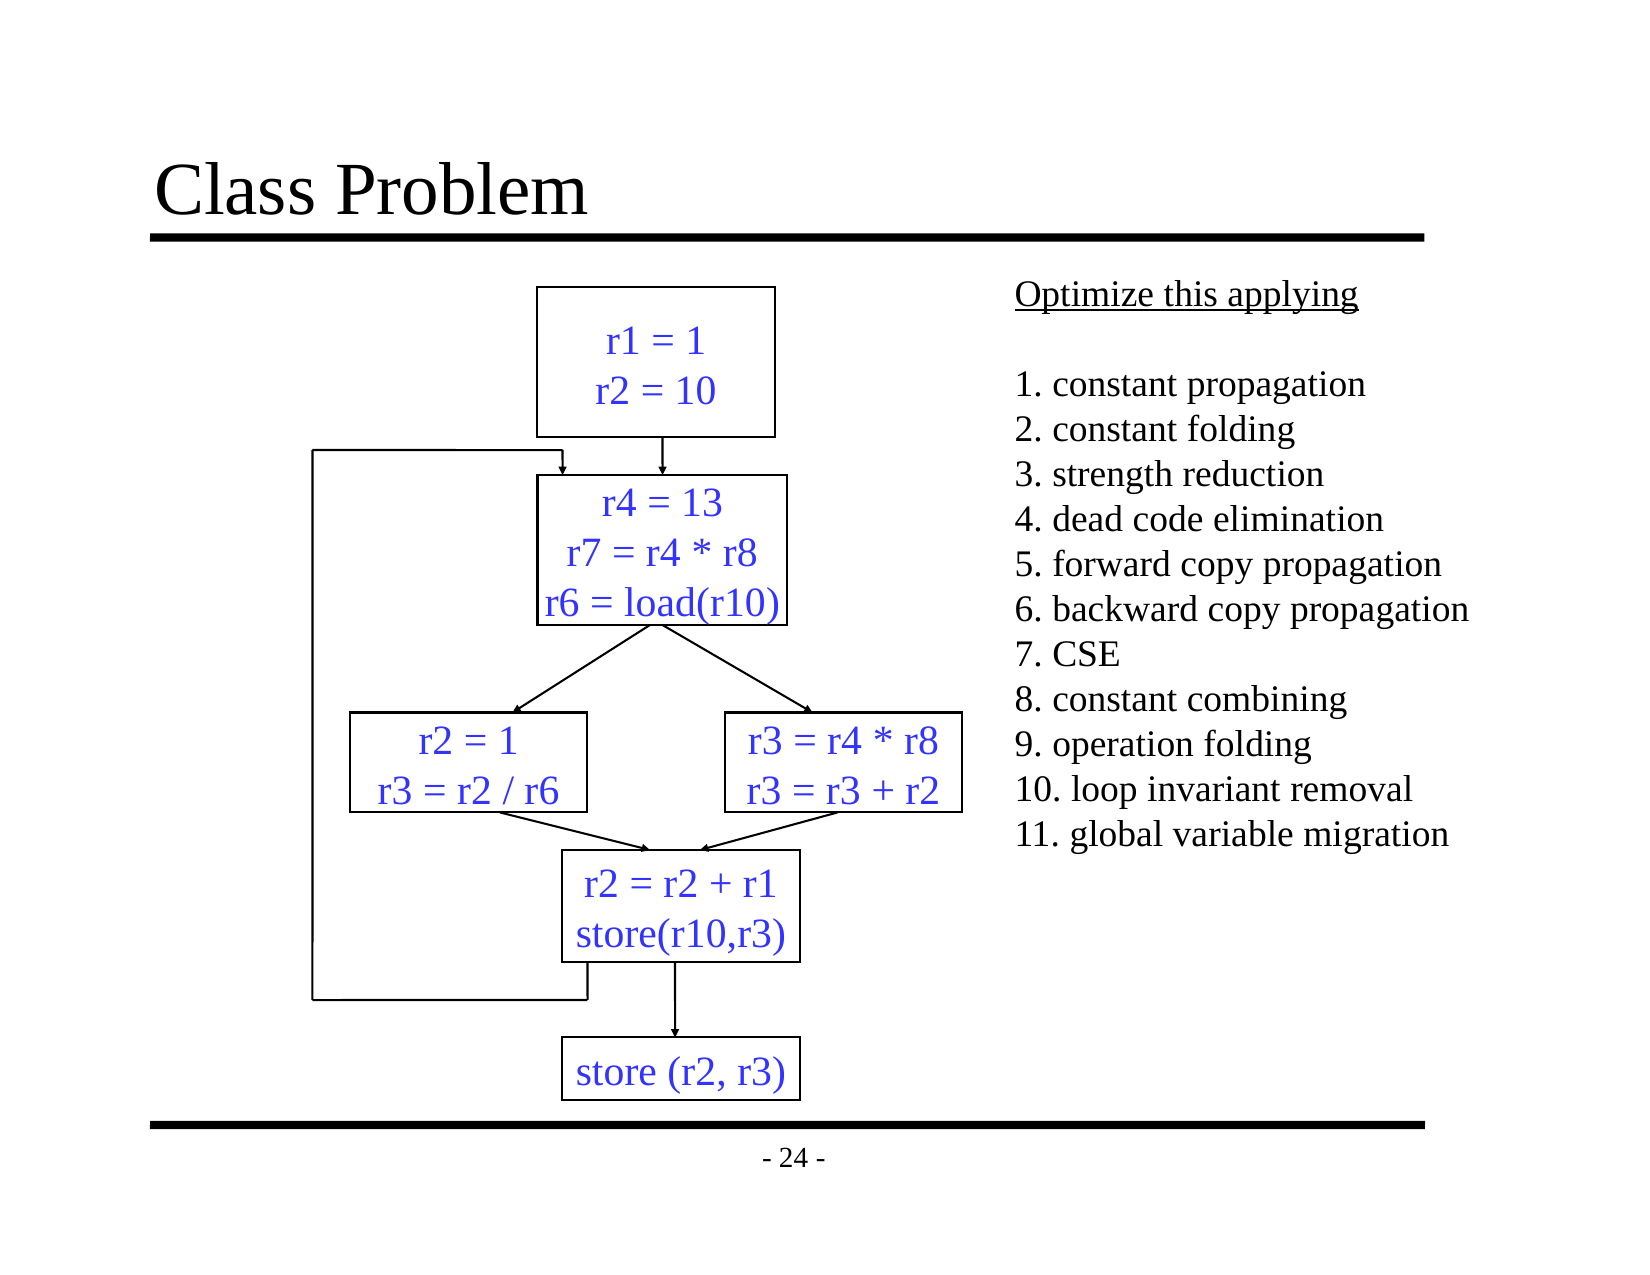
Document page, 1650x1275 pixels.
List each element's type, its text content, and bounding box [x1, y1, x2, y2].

text_box [658, 437, 667, 475]
text_box r3 = r4 * r8 r3 = r3 + r2 [724, 712, 963, 813]
text_box r4 = 13 r7 = r4 * r8 r6 = load(r10) [537, 474, 788, 625]
text_box [662, 624, 813, 713]
text_box [699, 812, 838, 852]
text_box r1 = 1 r2 = 10 [537, 287, 775, 438]
text_box Optimize this applying 1. constant propagation 2. constant folding 3. strength reduction 4. dead code elimination 5. forward copy propagation 6. backward copy propagation 7. CSE 8. constant combining 9. operation folding 10. loop invariant removal 11. global variable migration [999, 261, 1485, 862]
text_box r2 = 1 r3 = r2 / r6 [349, 712, 588, 813]
text_box [499, 812, 650, 852]
text_box [512, 624, 651, 713]
title Class Problem [137, 137, 1413, 238]
text_box [670, 962, 680, 1038]
text_box [558, 449, 567, 475]
text_box store (r2, r3) [562, 1037, 800, 1100]
text_box r2 = r2 + r1 store(r10,r3) [562, 849, 800, 963]
